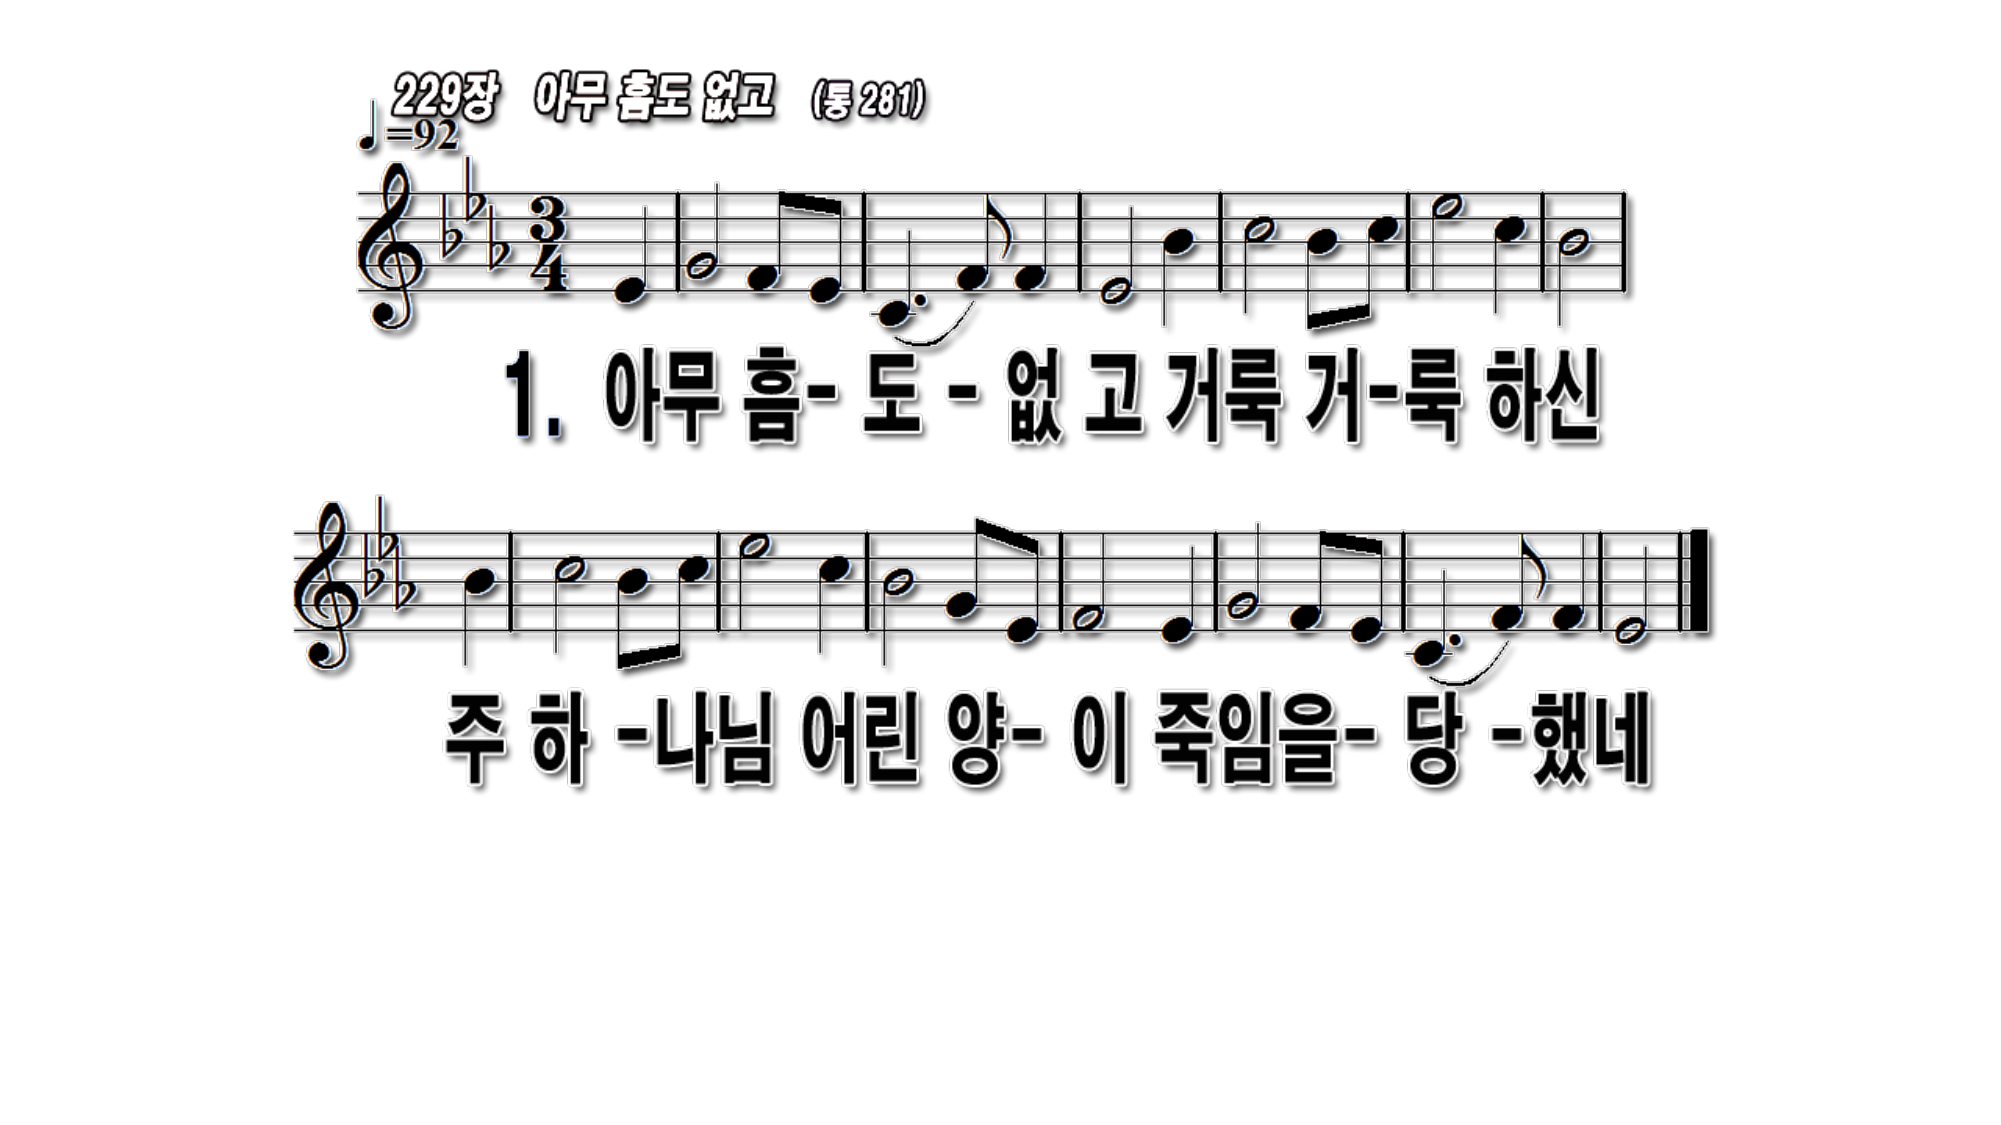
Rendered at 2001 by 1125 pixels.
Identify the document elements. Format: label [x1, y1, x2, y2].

picture [249, 0, 1750, 835]
